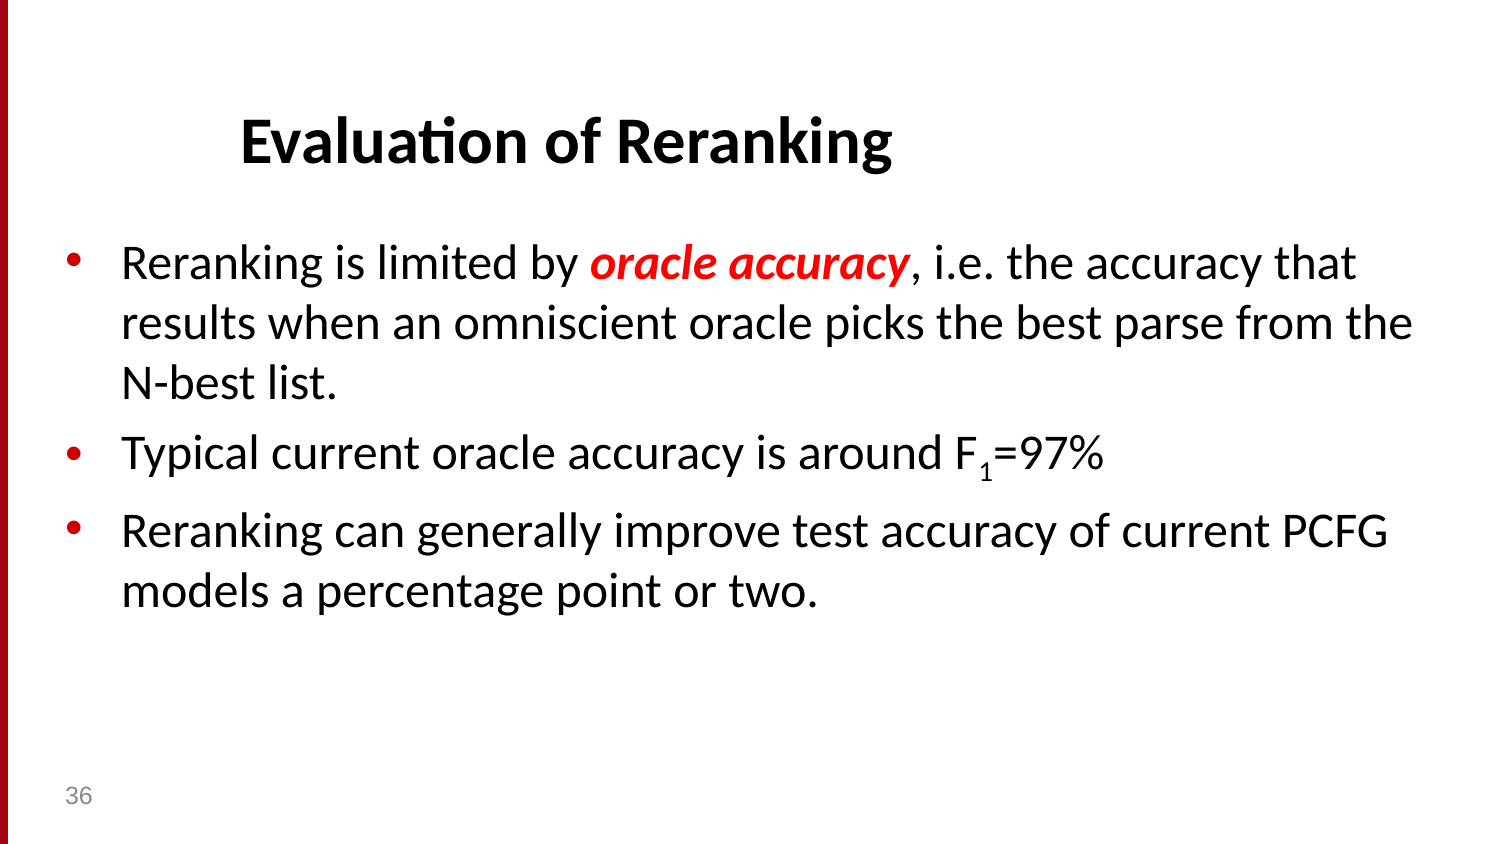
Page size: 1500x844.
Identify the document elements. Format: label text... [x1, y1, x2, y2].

slide_number 36 [49, 771, 376, 829]
list Reranking is limited by oracle accuracy, i.e. the accuracy that results when an omniscient oracle picks the best parse from the N-best list. Typical current oracle accuracy is around F1=97% Reranking can generally improve test accuracy of current PCFG models a percentage point or two. [50, 221, 1450, 769]
title Evaluation of Reranking [225, 62, 1450, 185]
